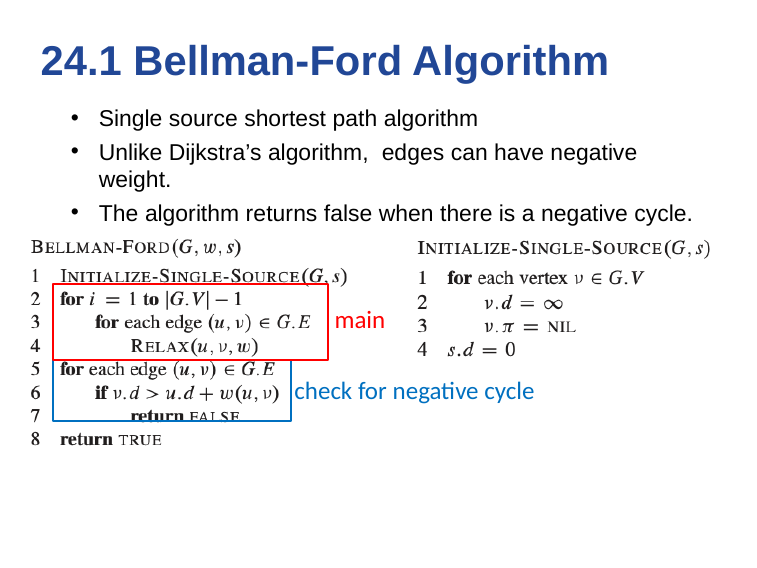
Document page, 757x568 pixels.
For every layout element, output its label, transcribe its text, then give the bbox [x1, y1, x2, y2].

text_box main [365, 296, 401, 341]
picture [19, 235, 362, 452]
picture [408, 233, 717, 361]
text_box check for negative cycle [365, 367, 551, 412]
text_box 24.1 Bellman-Ford Algorithm [40, 33, 641, 84]
text_box Single source shortest path algorithm Unlike Dijkstra’s algorithm, edges can have negative weight. The algorithm returns false when there is a negative cycle. [68, 98, 716, 321]
